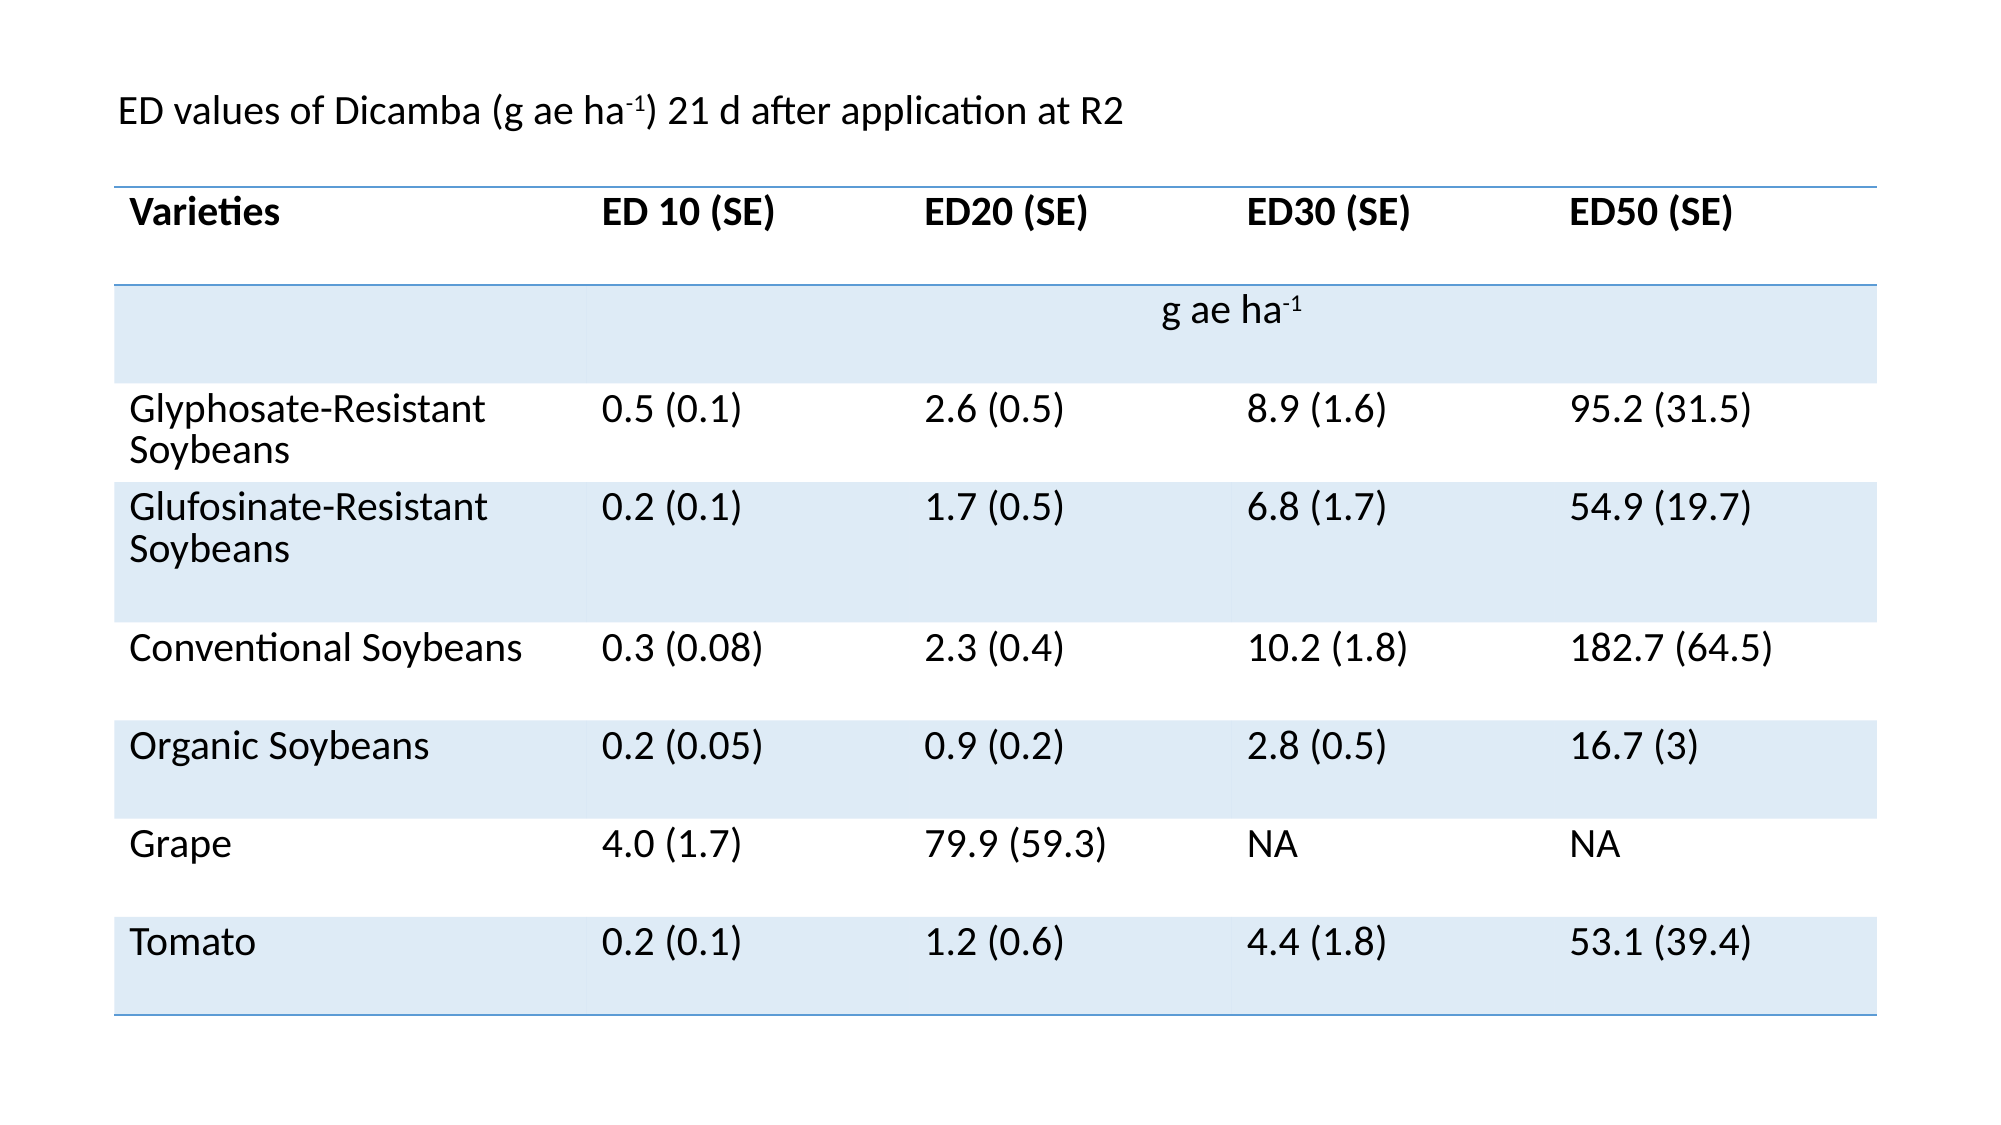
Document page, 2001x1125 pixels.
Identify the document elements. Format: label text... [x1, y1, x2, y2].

table_cell Glyphosate-Resistant Soybeans [114, 383, 587, 482]
table_cell 6.8 (1.7) [1232, 482, 1554, 622]
table_header Varieties [114, 188, 587, 284]
table_cell 1.7 (0.5) [909, 482, 1232, 622]
table_cell 79.9 (59.3) [909, 819, 1232, 917]
table_cell 0.2 (0.05) [587, 720, 909, 819]
table_cell 53.1 (39.4) [1554, 917, 1877, 1014]
table_cell [114, 286, 587, 383]
table_cell Tomato [114, 917, 587, 1014]
table_cell 54.9 (19.7) [1554, 482, 1877, 622]
table_cell 182.7 (64.5) [1554, 622, 1877, 720]
table_cell 2.8 (0.5) [1232, 720, 1554, 819]
table_cell NA [1232, 819, 1554, 917]
table_cell 4.4 (1.8) [1232, 917, 1554, 1014]
table_header ED 10 (SE) [587, 188, 909, 284]
table_cell 4.0 (1.7) [587, 819, 909, 917]
table_cell 95.2 (31.5) [1554, 383, 1877, 482]
table_cell 2.3 (0.4) [909, 622, 1232, 720]
table_cell g ae ha-1 [587, 286, 1877, 383]
table_cell 10.2 (1.8) [1232, 622, 1554, 720]
table_cell 0.5 (0.1) [587, 383, 909, 482]
table_cell 0.2 (0.1) [587, 482, 909, 622]
table_cell Grape [114, 819, 587, 917]
table_header ED30 (SE) [1232, 188, 1554, 284]
table_cell 16.7 (3) [1554, 720, 1877, 819]
table_cell NA [1554, 819, 1877, 917]
table_cell 0.2 (0.1) [587, 917, 909, 1014]
table_cell 8.9 (1.6) [1232, 383, 1554, 482]
table_cell 2.6 (0.5) [909, 383, 1232, 482]
table_cell Organic Soybeans [114, 720, 587, 819]
table_cell 0.9 (0.2) [909, 720, 1232, 819]
table_cell Glufosinate-Resistant Soybeans [114, 482, 587, 622]
table_cell 1.2 (0.6) [909, 917, 1232, 1014]
text_box ED values of Dicamba (g ae ha-1) 21 d after application at R2 [103, 75, 1140, 140]
table_header ED20 (SE) [909, 188, 1232, 284]
table_cell Conventional Soybeans [114, 622, 587, 720]
table_header ED50 (SE) [1554, 188, 1877, 284]
table_cell 0.3 (0.08) [587, 622, 909, 720]
